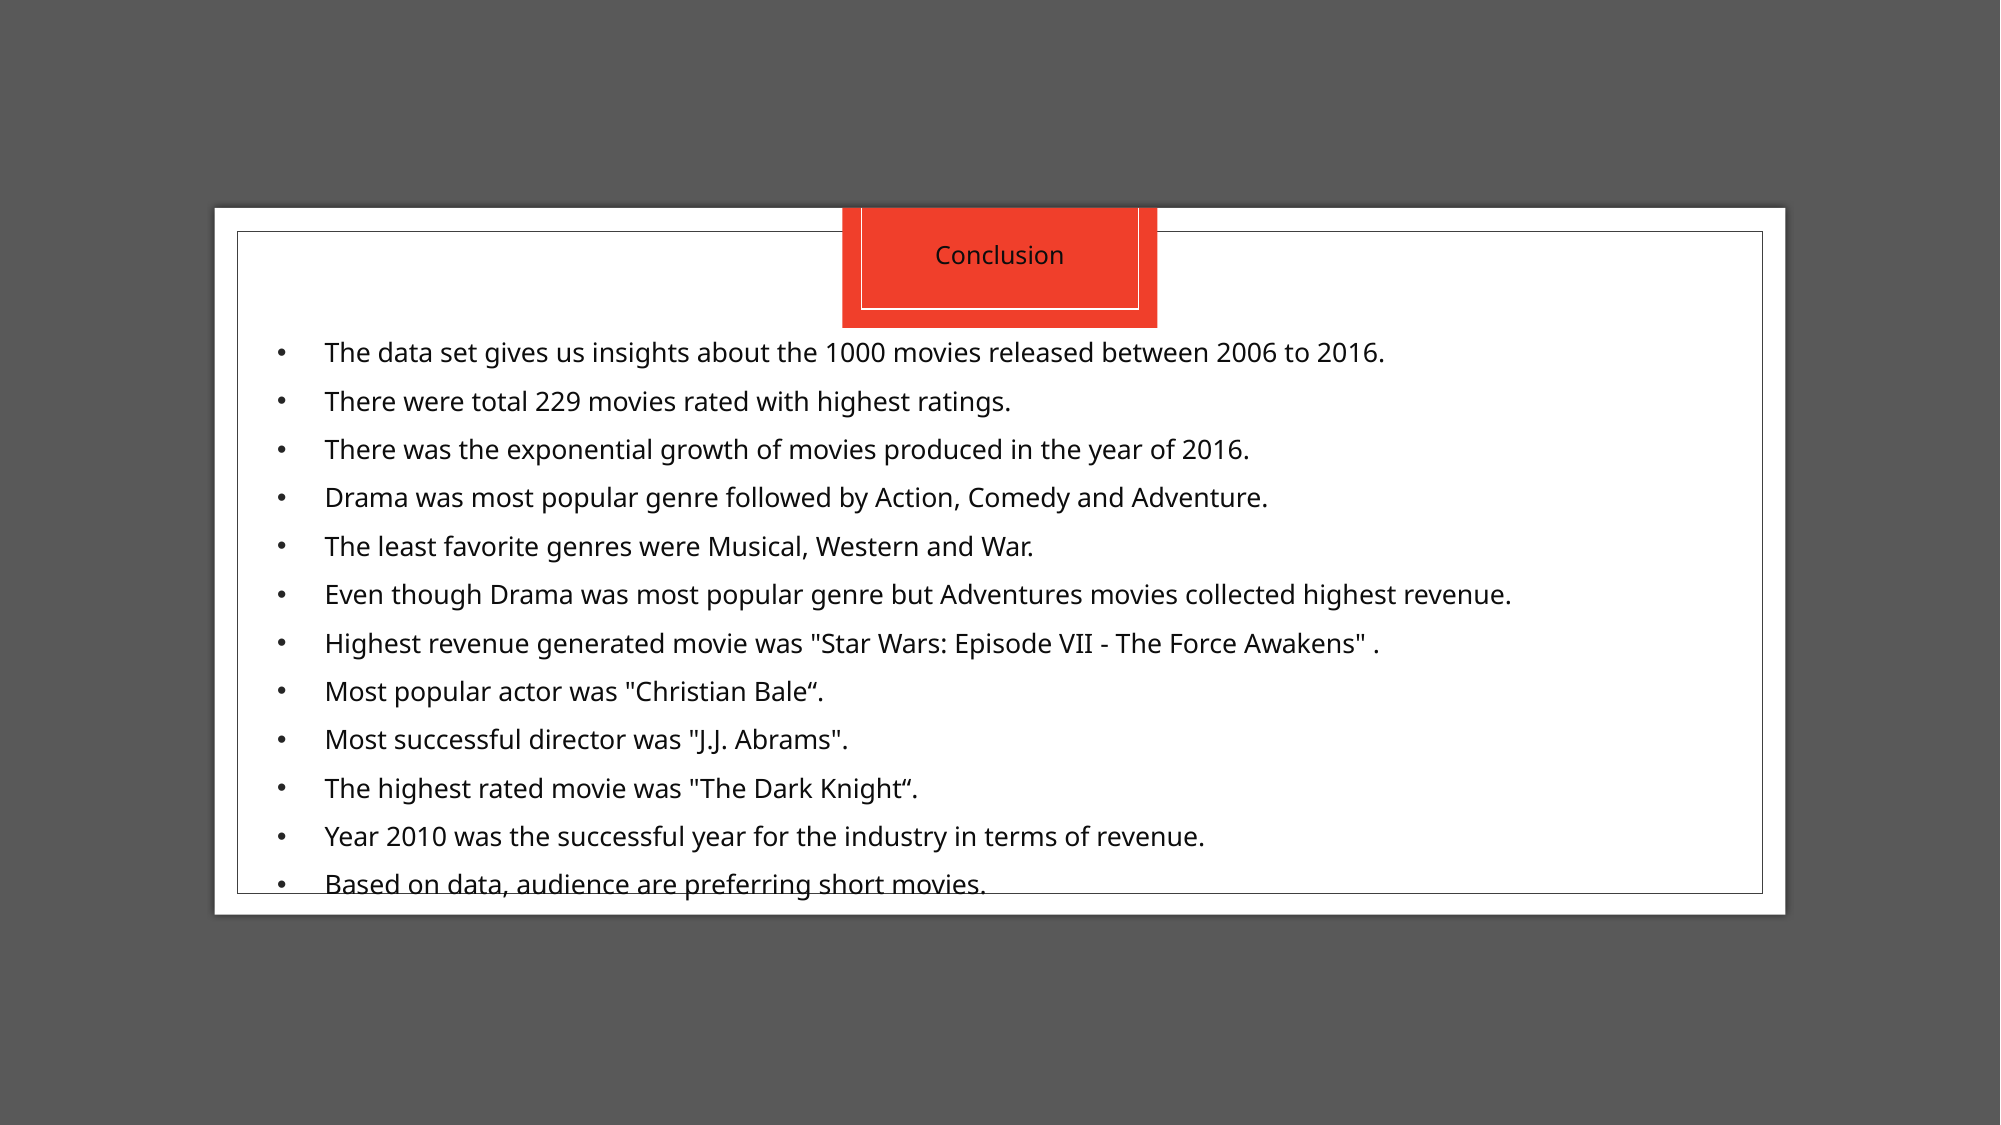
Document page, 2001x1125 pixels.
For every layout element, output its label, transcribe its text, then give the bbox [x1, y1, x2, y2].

text_box The data set gives us insights about the 1000 movies released between 2006 to 2016. There were total 229 movies rated with highest ratings. There was the exponential growth of movies produced in the year of 2016. Drama was most popular genre followed by Action, Comedy and Adventure. The least favorite genres were Musical, Western and War. Even though Drama was most popular genre but Adventures movies collected highest revenue. Highest revenue generated movie was "Star Wars: Episode VII - The Force Awakens" . Most popular actor was "Christian Bale“. Most successful director was "J.J. Abrams". The highest rated movie was "The Dark Knight“. Year 2010 was the successful year for the industry in terms of revenue. Based on data, audience are preferring short movies. [262, 325, 1754, 911]
text_box Conclusion [824, 229, 1176, 290]
